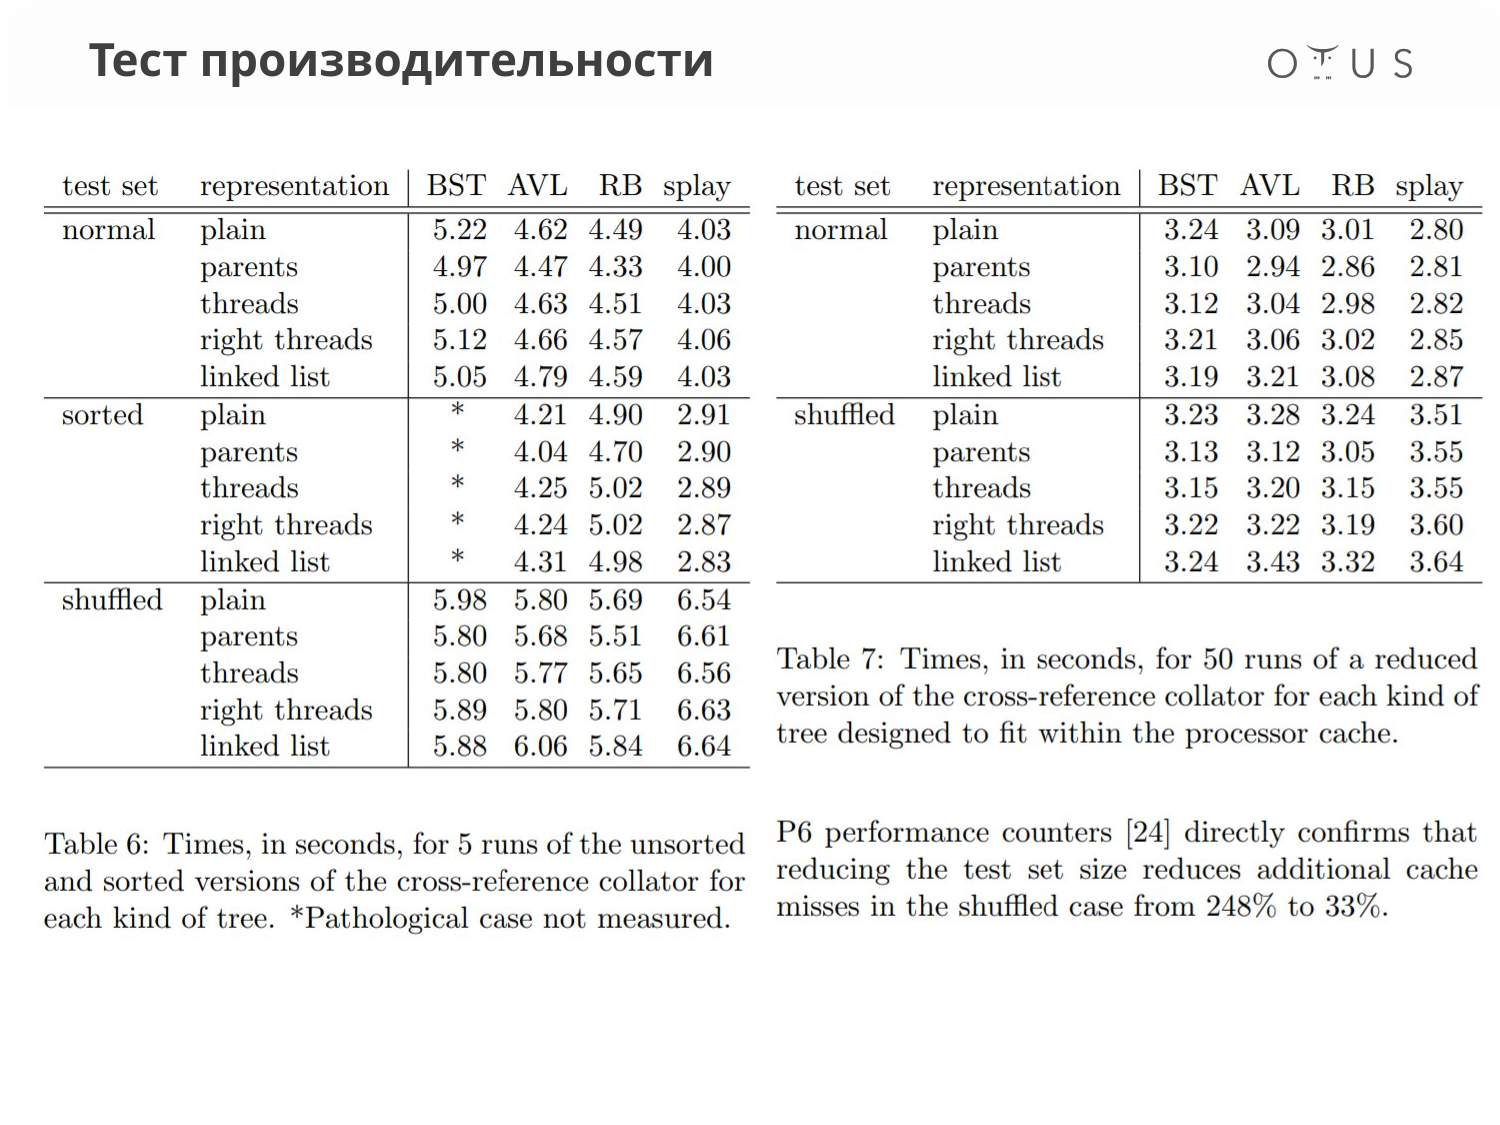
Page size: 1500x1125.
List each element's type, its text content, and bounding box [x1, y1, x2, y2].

title Тест производительности [88, 38, 1174, 88]
picture [1268, 45, 1412, 80]
picture [0, 106, 1500, 966]
